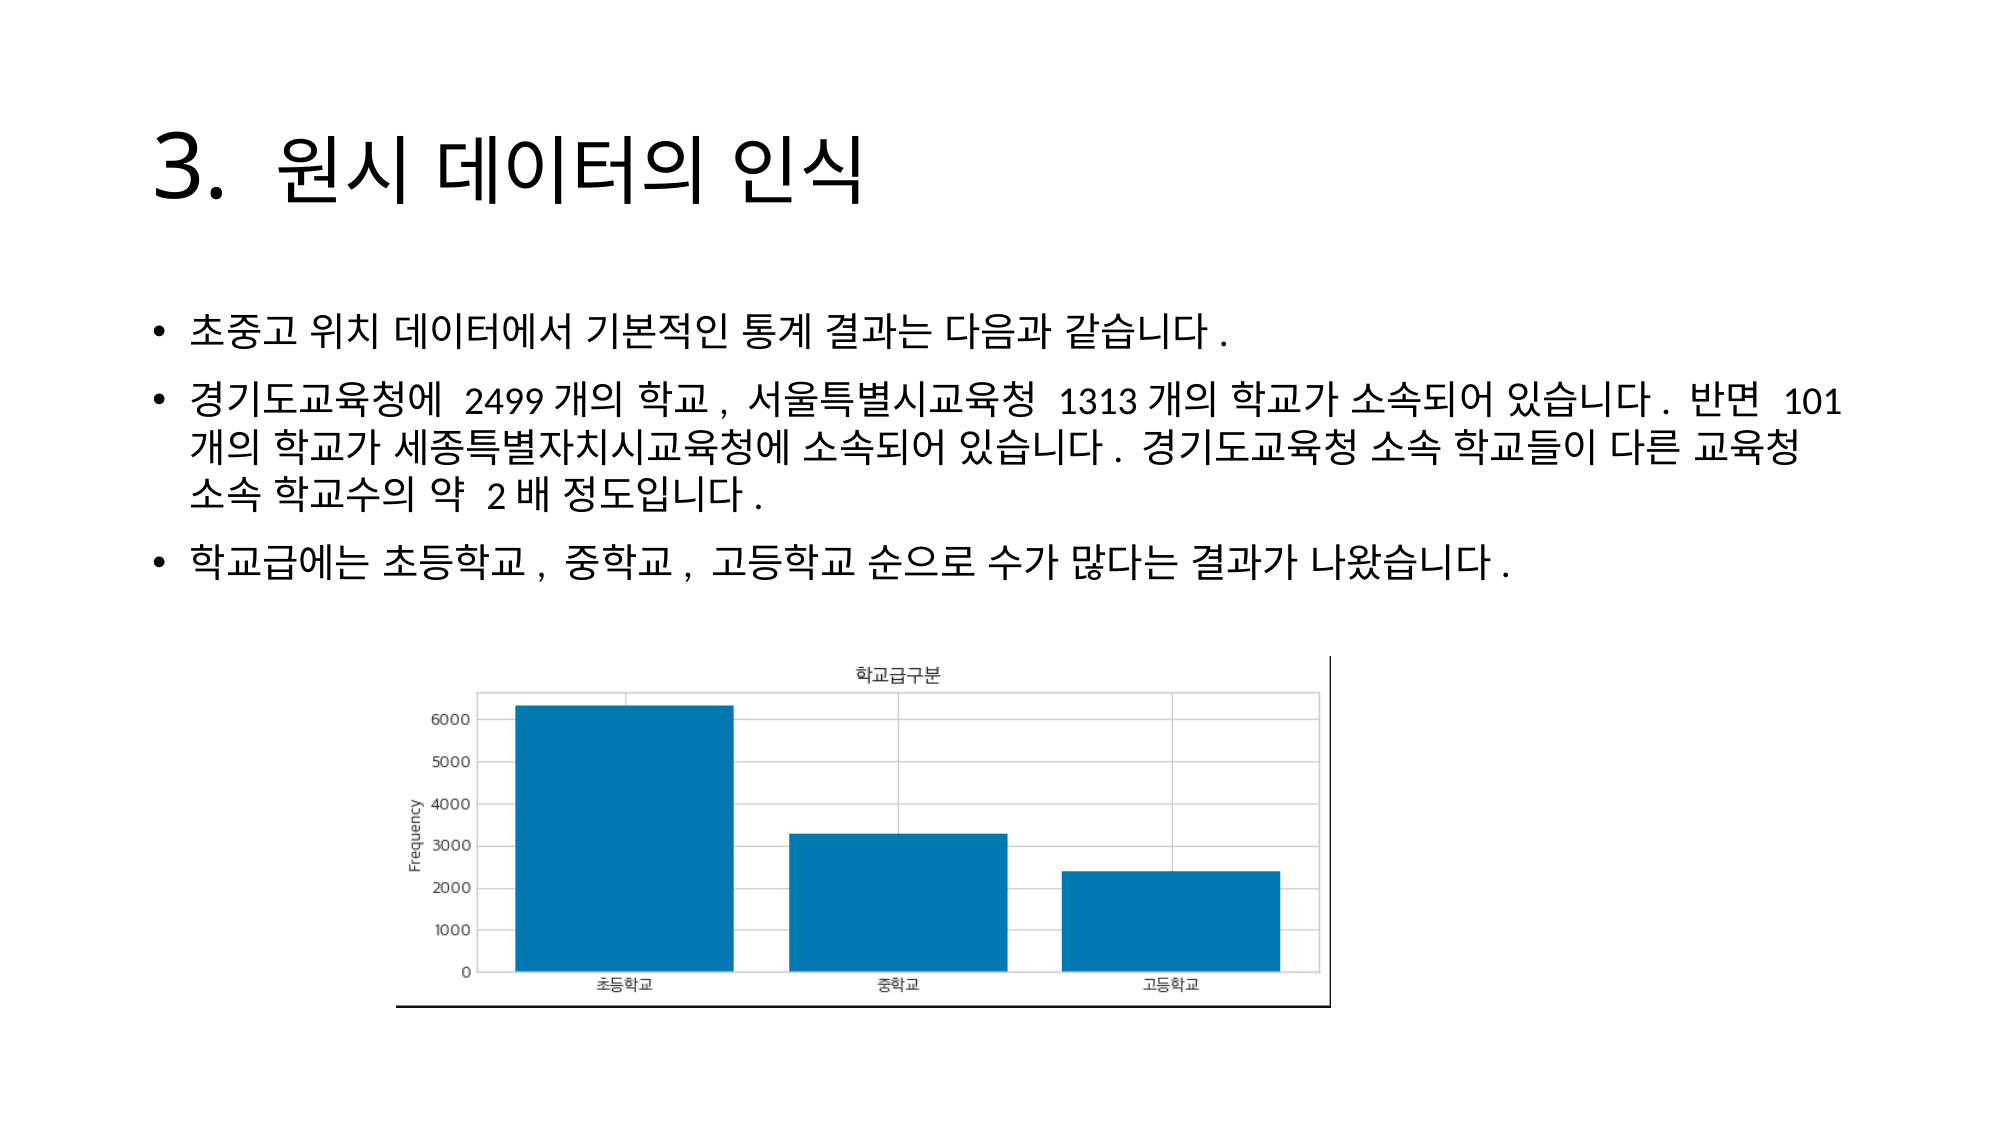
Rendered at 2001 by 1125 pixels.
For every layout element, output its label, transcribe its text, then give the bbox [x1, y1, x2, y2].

list 초중고 위치 데이터에서 기본적인 통계 결과는 다음과 같습니다. 경기도교육청에 2499개의 학교, 서울특별시교육청 1313개의 학교가 소속되어 있습니다. 반면 101개의 학교가 세종특별자치시교육청에 소속되어 있습니다. 경기도교육청 소속 학교들이 다른 교육청 소속 학교수의 약 2배 정도입니다. 학교급에는 초등학교, 중학교, 고등학교 순으로 수가 많다는 결과가 나왔습니다. [137, 299, 1863, 1014]
title 3. 원시 데이터의 인식 [137, 59, 1863, 278]
picture [396, 656, 1331, 1008]
